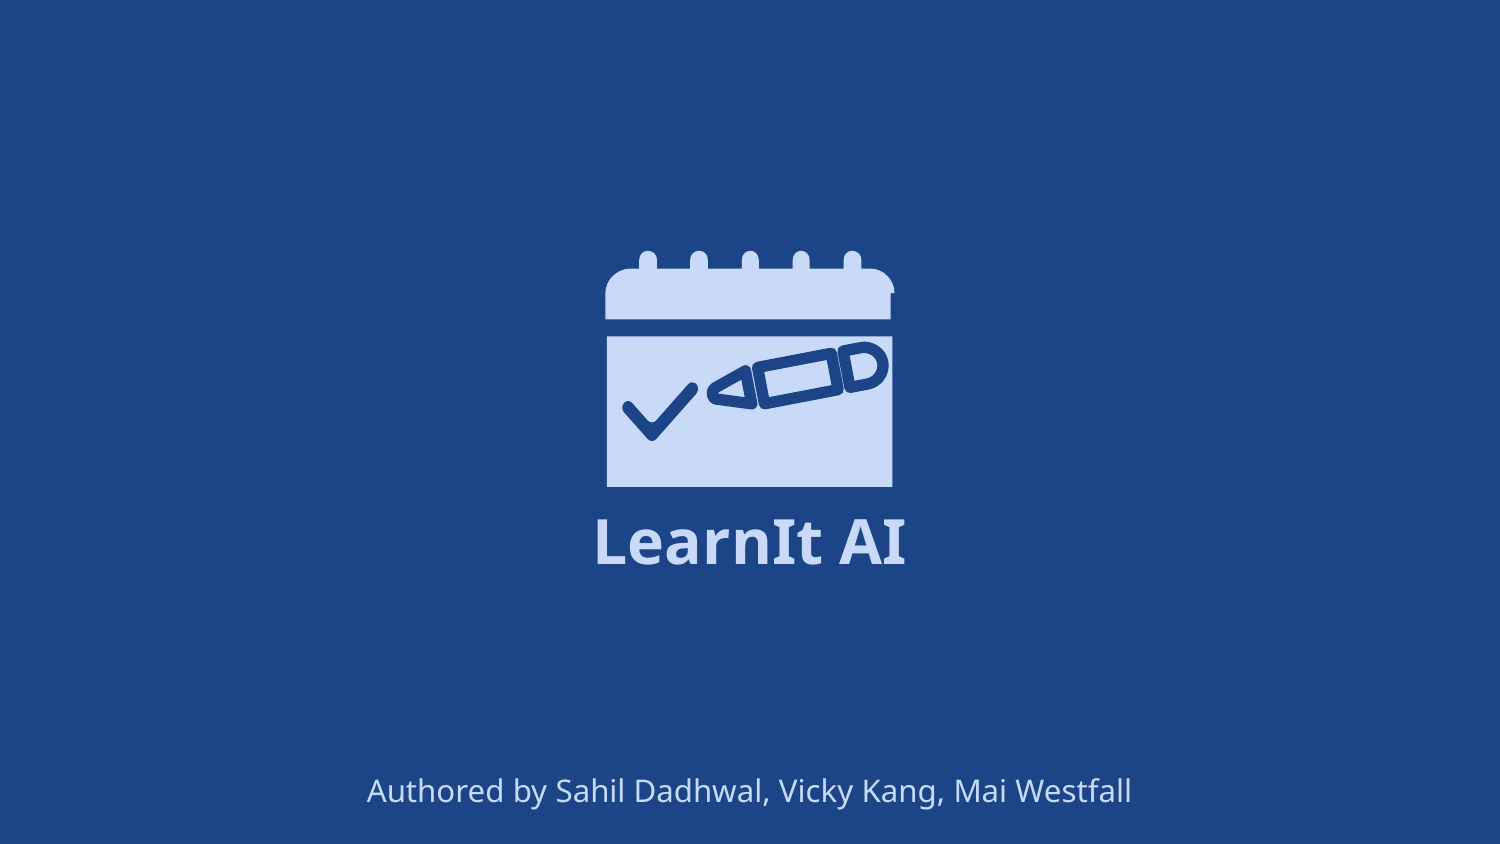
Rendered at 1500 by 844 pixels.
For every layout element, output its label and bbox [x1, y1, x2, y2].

text_box [296, 250, 1204, 825]
